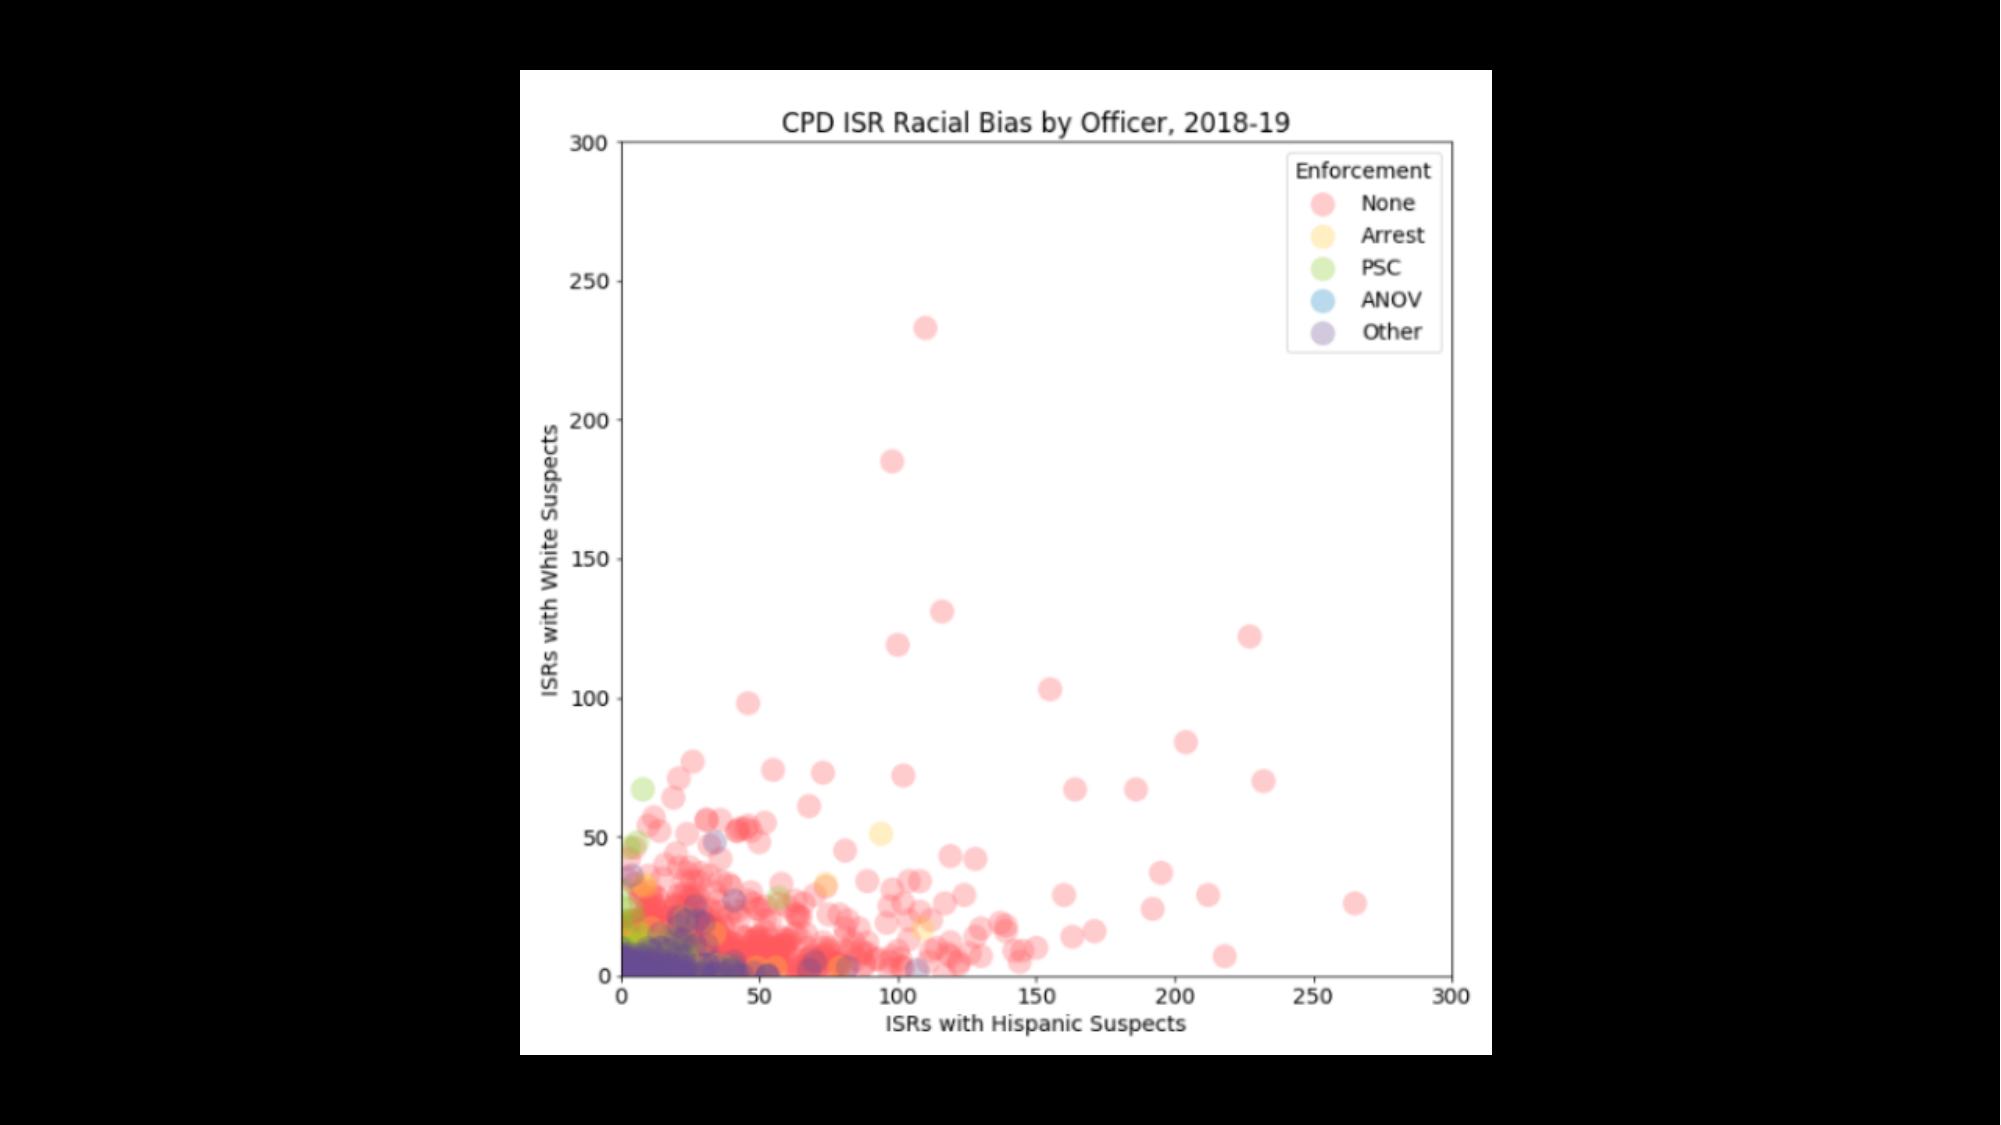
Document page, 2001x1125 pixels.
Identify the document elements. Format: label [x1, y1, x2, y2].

picture [520, 70, 1492, 1055]
